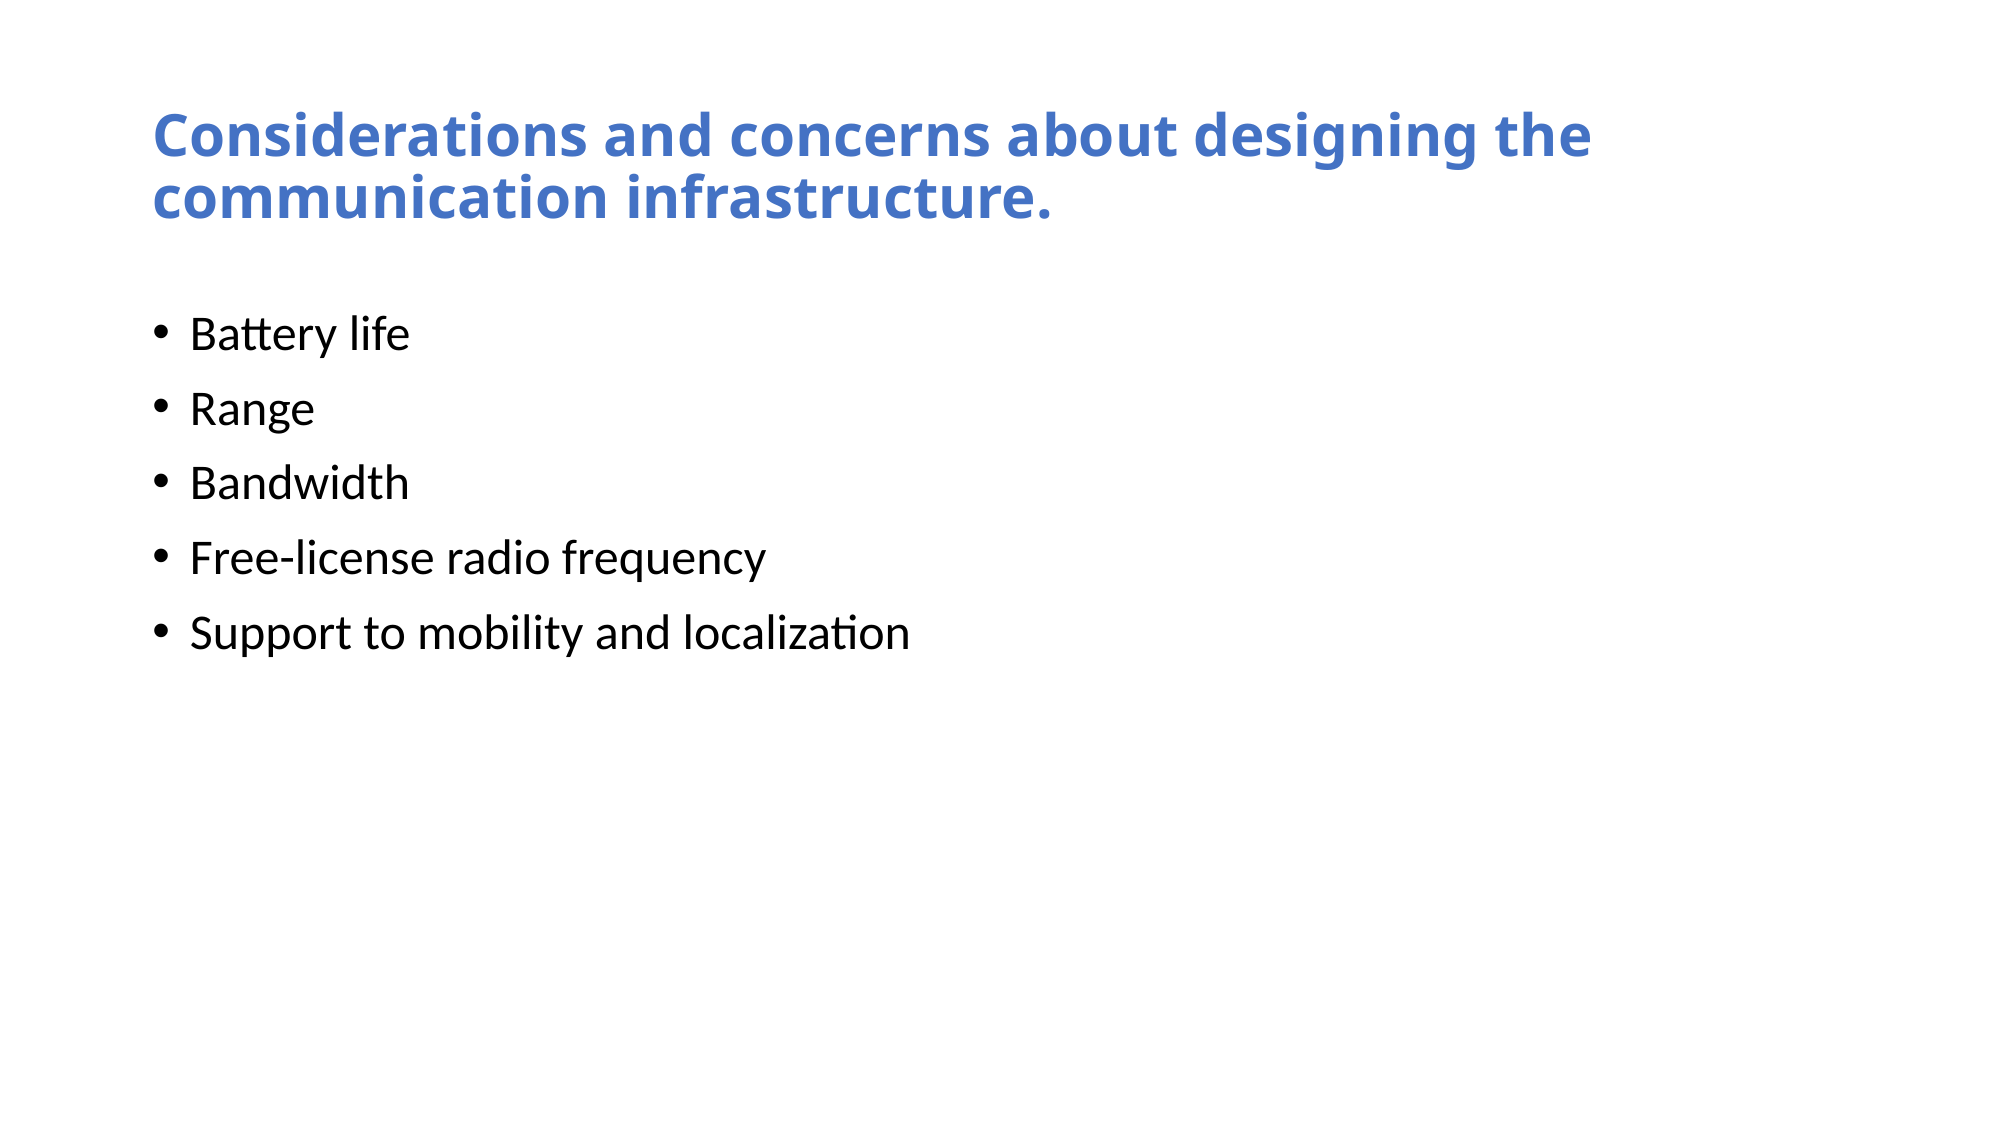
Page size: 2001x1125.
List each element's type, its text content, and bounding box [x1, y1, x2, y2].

title Considerations and concerns about designing the communication infrastructure. [137, 59, 1863, 278]
list Battery life Range Bandwidth Free-license radio frequency Support to mobility and localization [137, 299, 1863, 1014]
